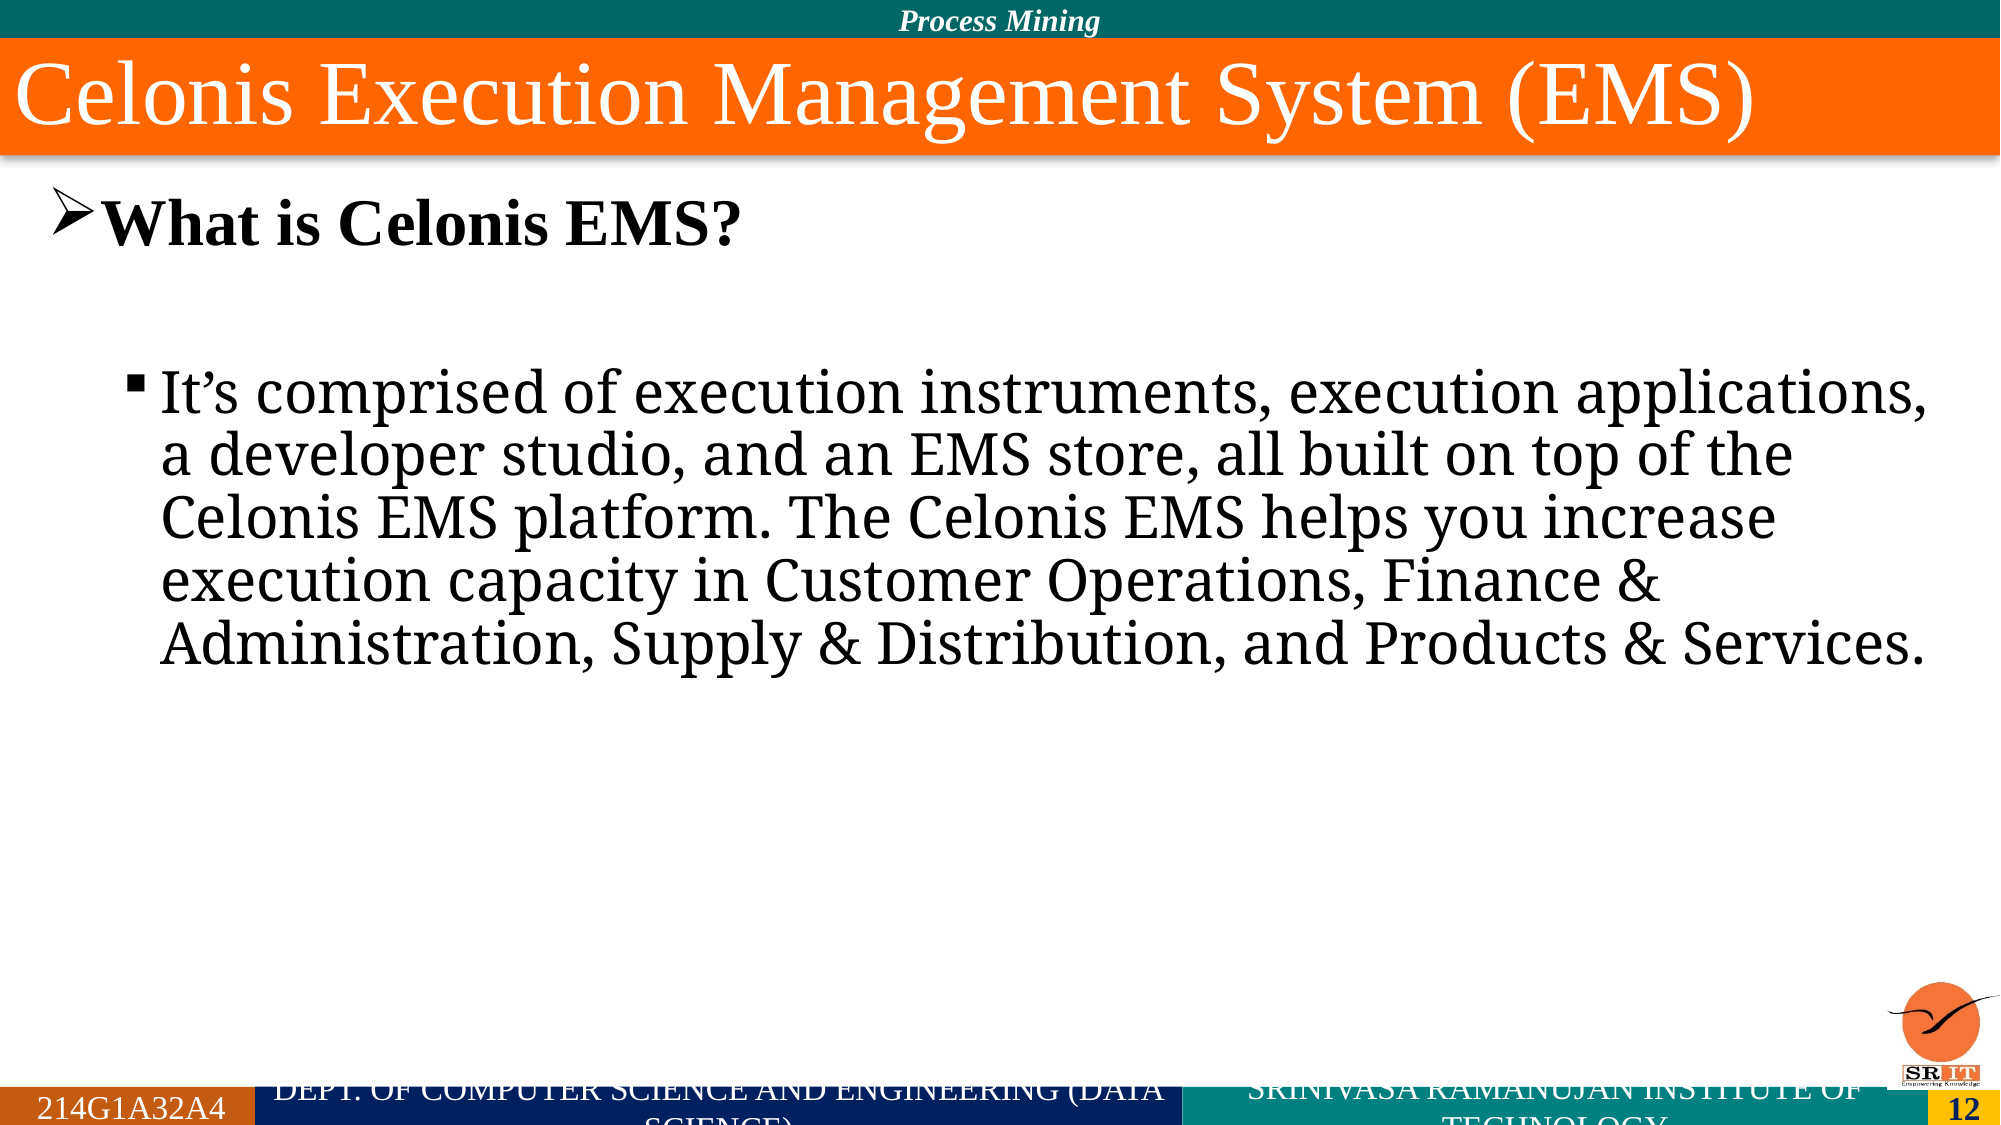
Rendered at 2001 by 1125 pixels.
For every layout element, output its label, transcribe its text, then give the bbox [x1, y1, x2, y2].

list What is Celonis EMS? It’s comprised of execution instruments, execution applications, a developer studio, and an EMS store, all built on top of the Celonis EMS platform. The Celonis EMS helps you increase execution capacity in Customer Operations, Finance & Administration, Supply & Distribution, and Products & Services. [32, 179, 1965, 1065]
picture [1887, 977, 2000, 1090]
title Celonis Execution Management System (EMS) [0, 38, 2000, 156]
